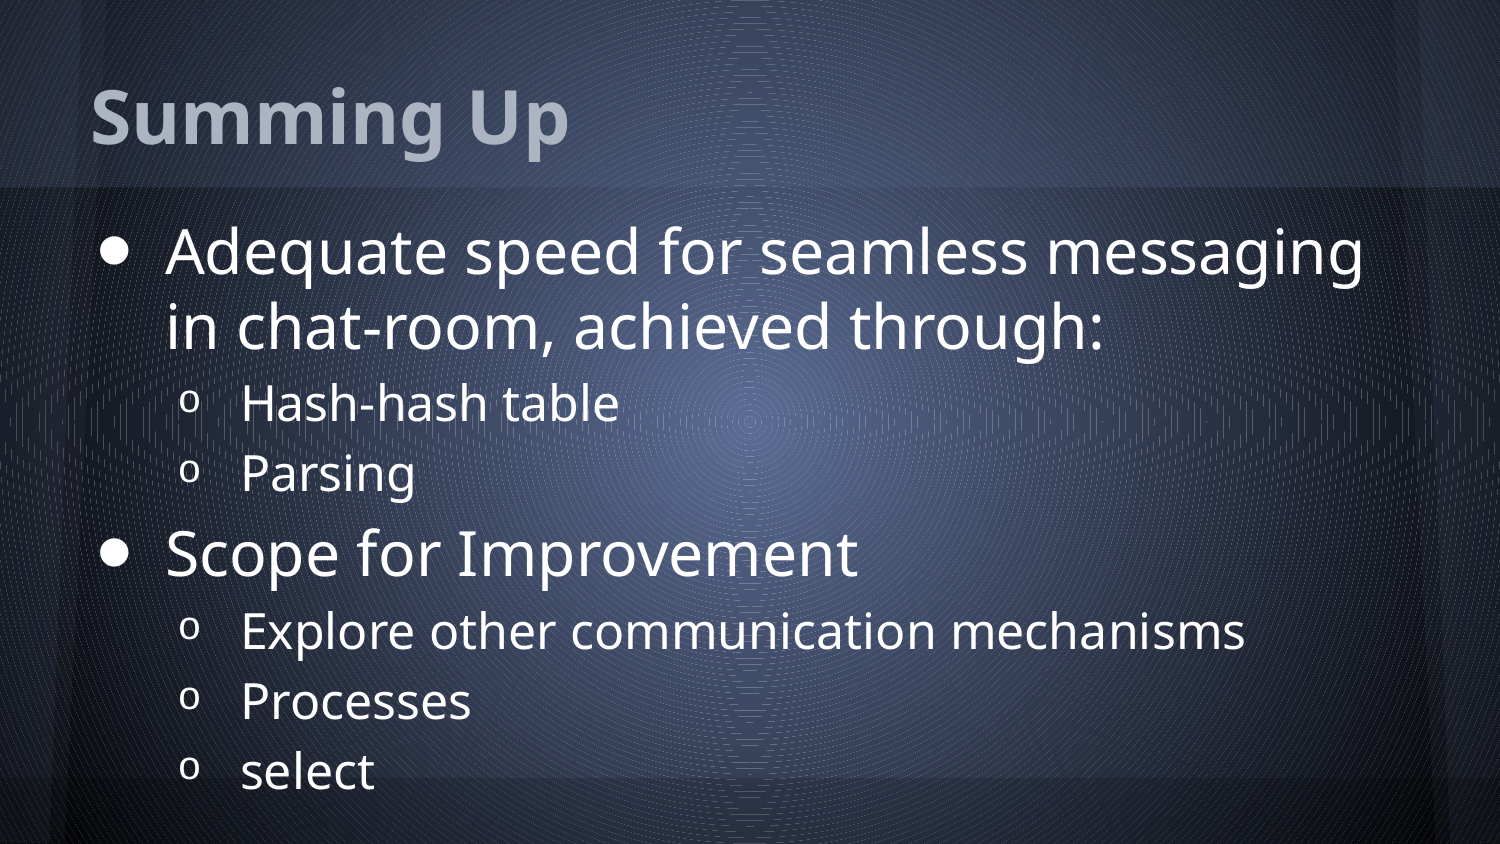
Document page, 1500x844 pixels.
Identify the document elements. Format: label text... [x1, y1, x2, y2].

title Summing Up [75, 33, 1425, 175]
list Adequate speed for seamless messaging in chat-room, achieved through: Hash-hash table Parsing Scope for Improvement Explore other communication mechanisms Processes select [75, 196, 1425, 808]
